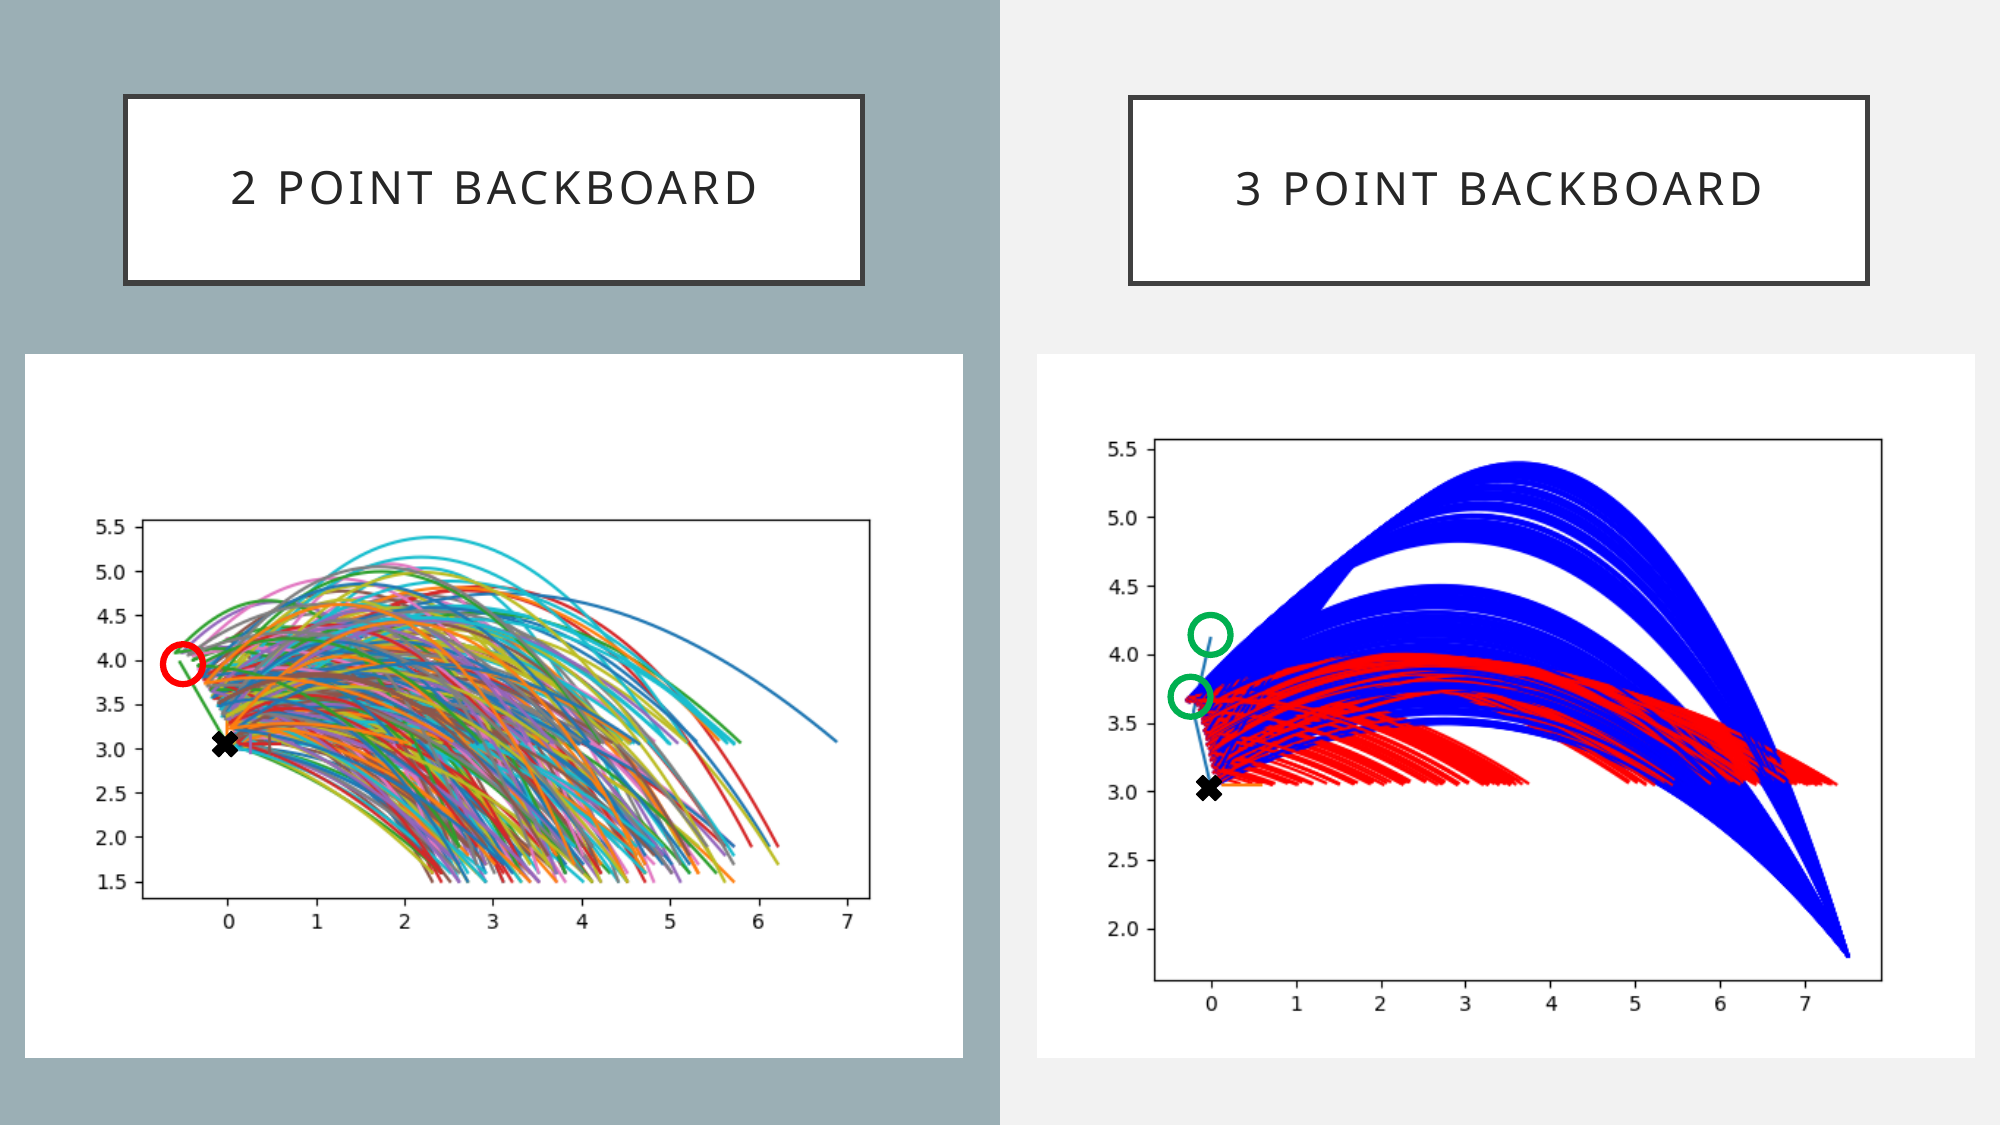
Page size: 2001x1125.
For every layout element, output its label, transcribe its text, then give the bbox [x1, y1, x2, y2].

text_box 3 point backboard [1130, 97, 1868, 284]
picture [25, 354, 963, 1058]
picture [1036, 354, 1975, 1058]
title 2 point backboard [123, 94, 865, 286]
